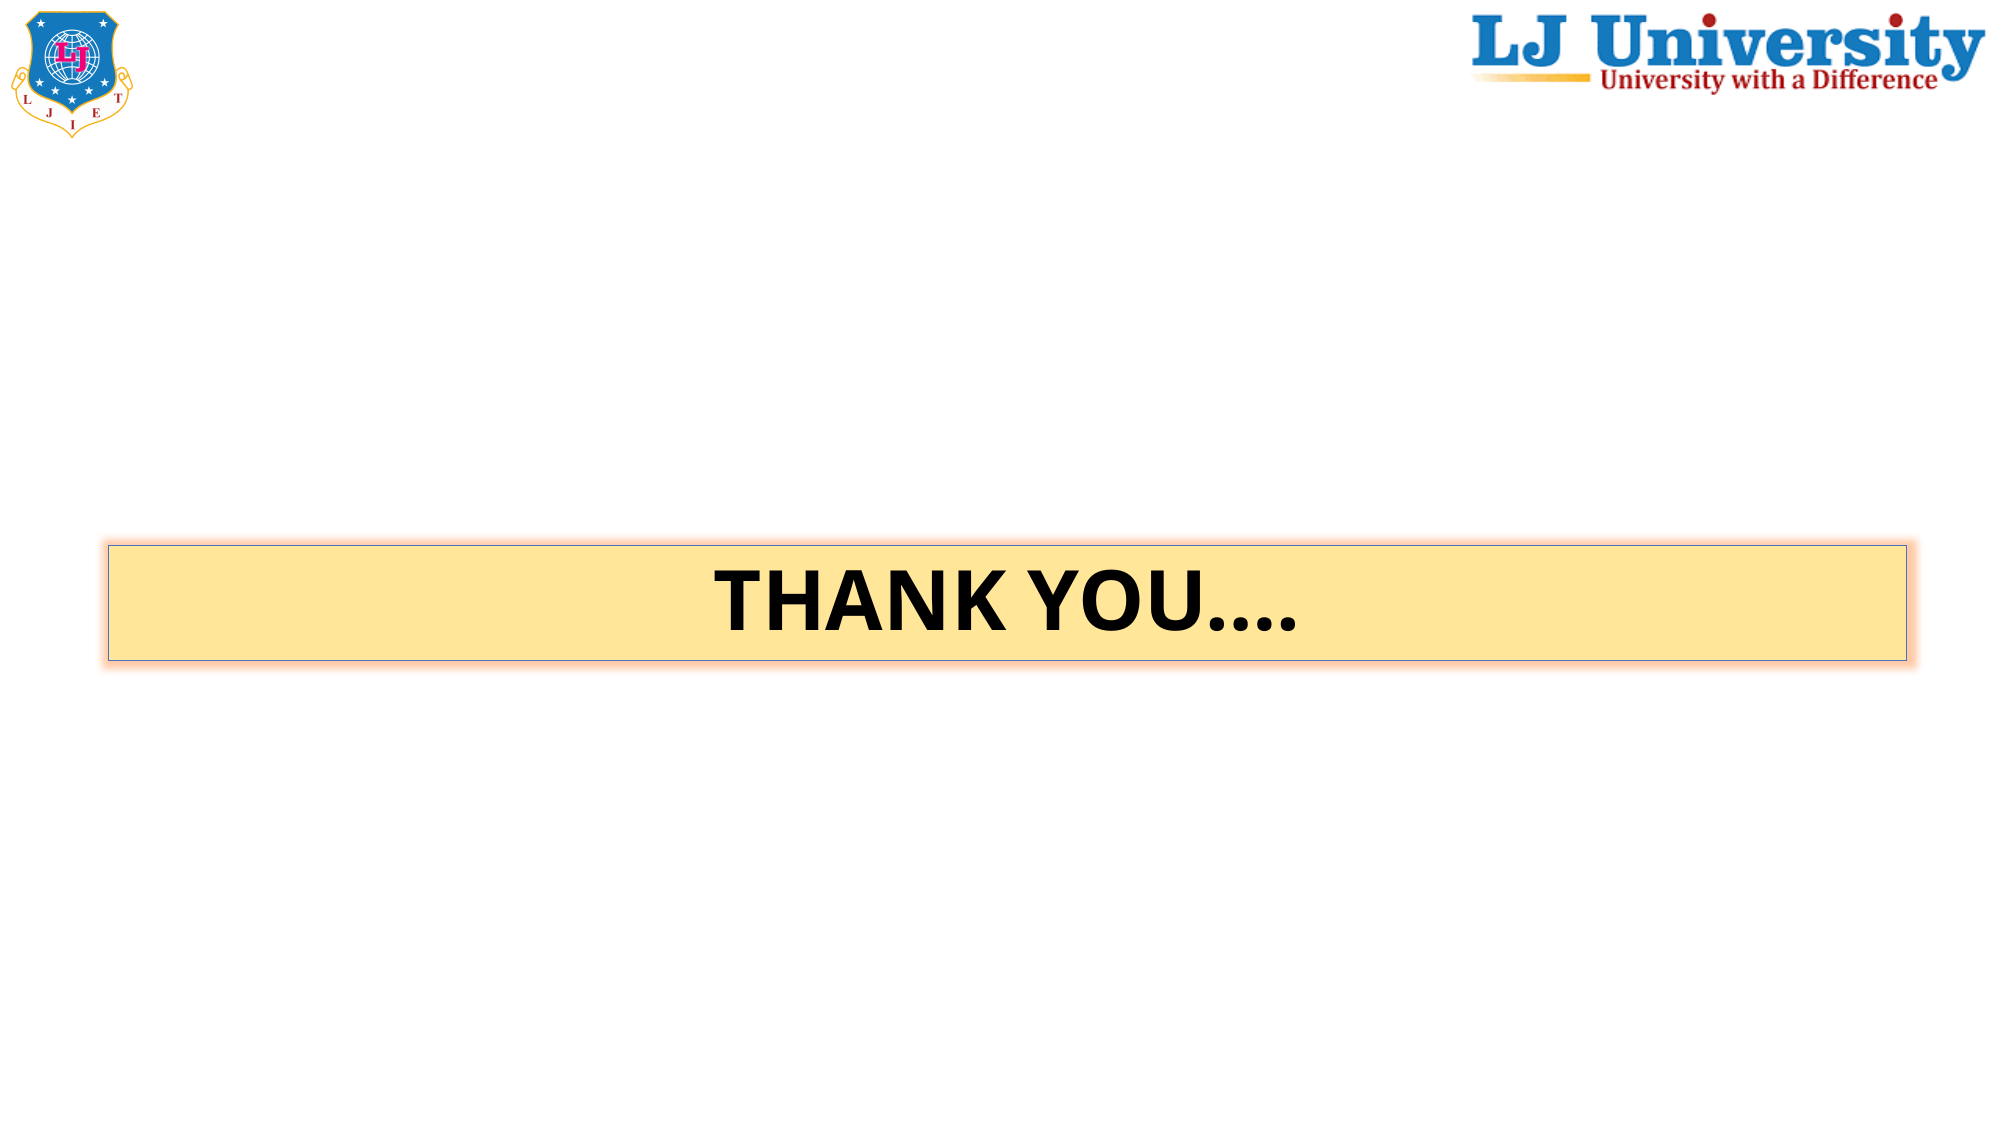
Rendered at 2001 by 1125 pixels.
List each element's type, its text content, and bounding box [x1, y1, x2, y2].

picture [1468, 0, 1986, 100]
text_box THANK YOU…. [108, 545, 1907, 661]
picture [11, 11, 133, 139]
